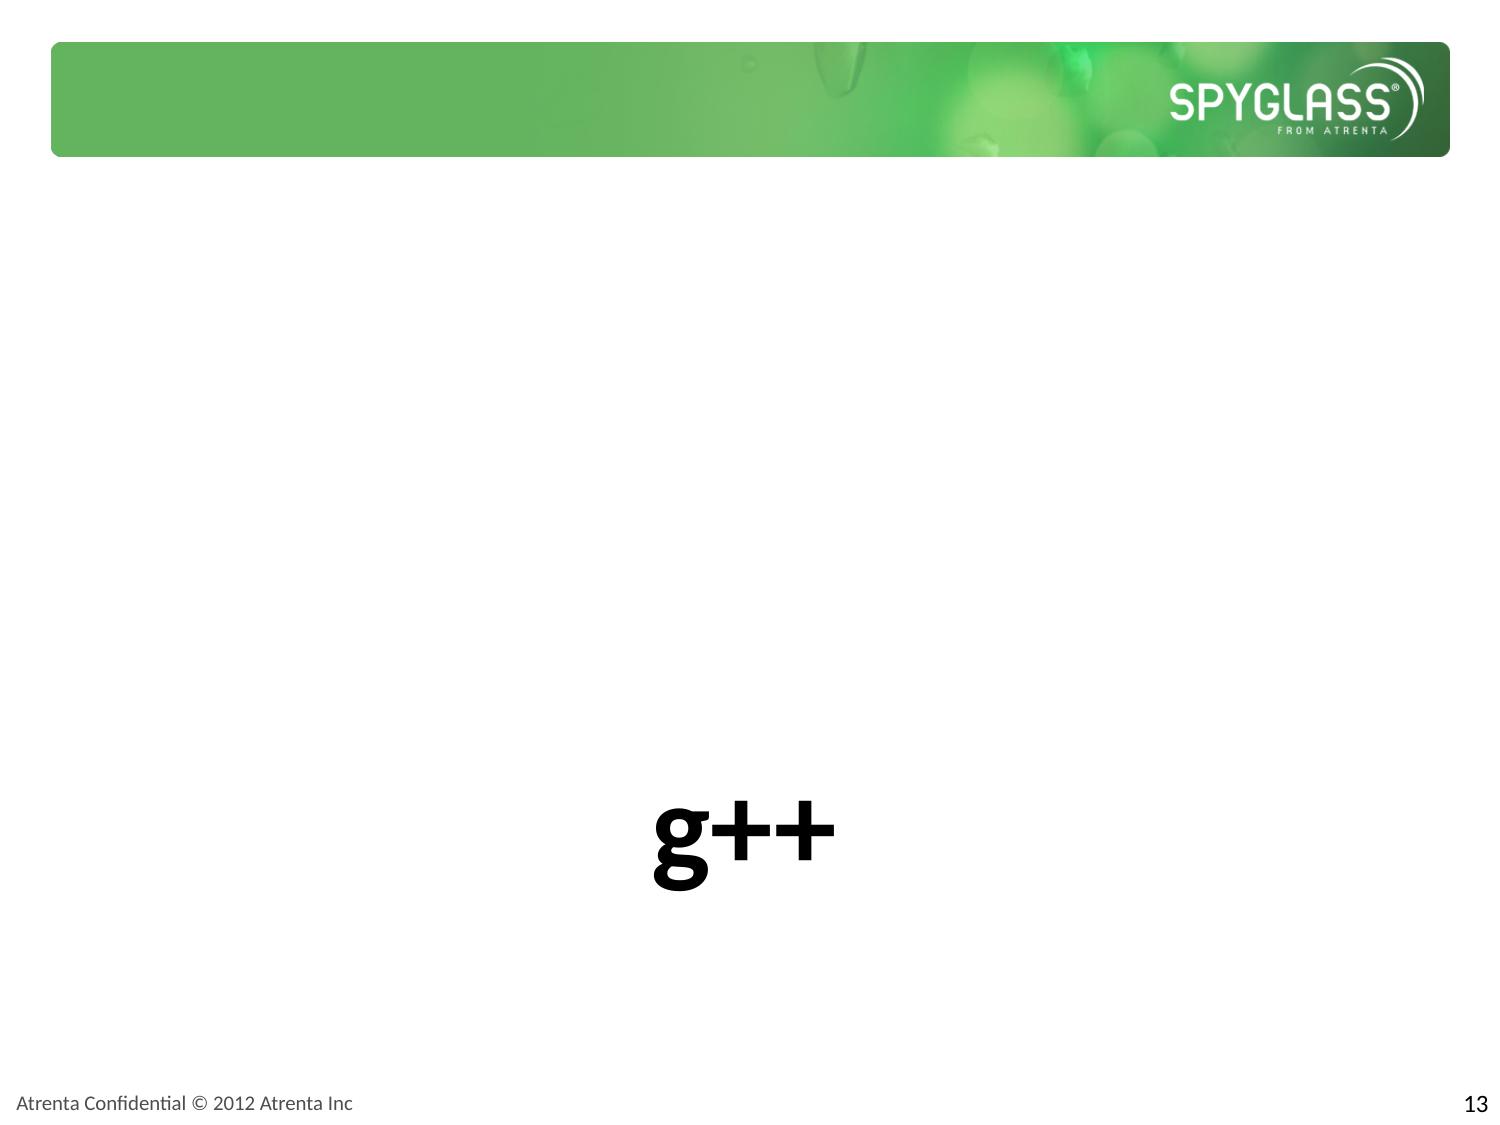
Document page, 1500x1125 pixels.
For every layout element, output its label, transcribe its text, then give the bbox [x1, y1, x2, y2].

list g++ [579, 737, 880, 913]
picture [50, 42, 1450, 157]
